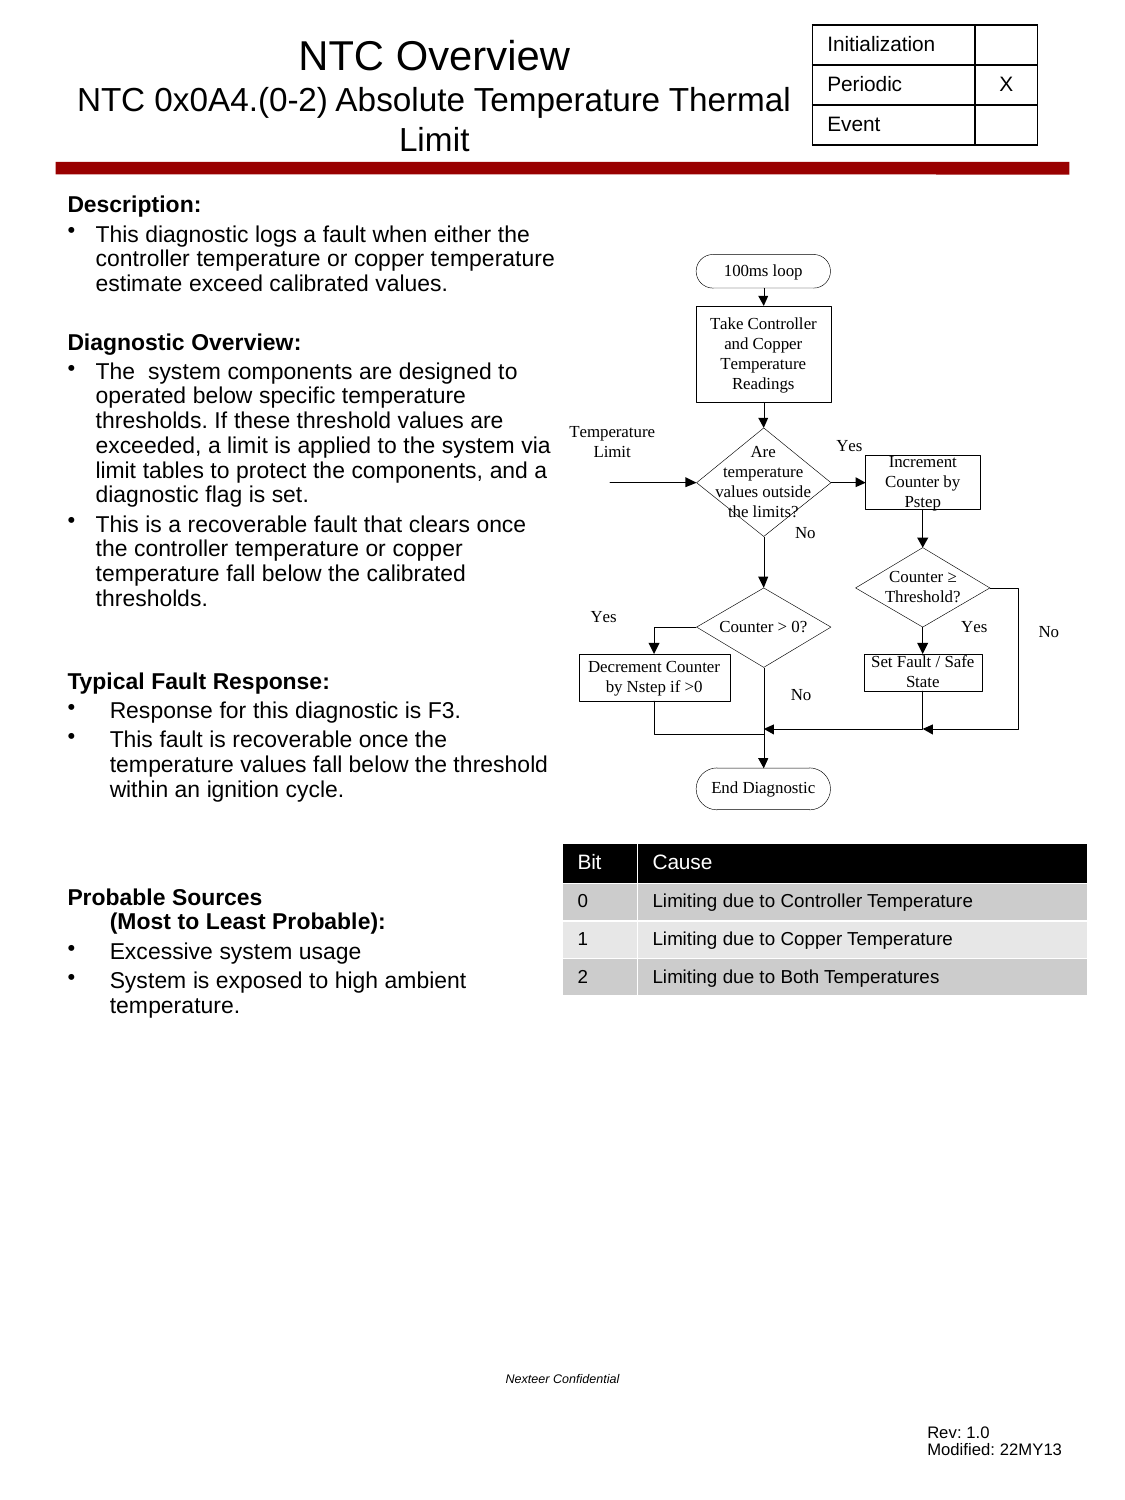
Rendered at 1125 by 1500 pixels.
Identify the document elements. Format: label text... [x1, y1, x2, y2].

table_cell [976, 106, 1037, 144]
table_header Initialization [813, 26, 974, 64]
list Description: This diagnostic logs a fault when either the controller temperature or copper temperature estimate exceed calibrated values. Diagnostic Overview: The system components are designed to operated below specific temperature thresholds. If these threshold values are exceeded, a limit is applied to the system via limit tables to protect the components, and a diagnostic flag is set. This is a recoverable fault that clears once the controller temperature or copper temperature fall below the calibrated thresholds. Typical Fault Response: Response for this diagnostic is F3. This fault is recoverable once the temperature values fall below the threshold within an ignition cycle. Probable Sources (Most to Least Probable): Excessive system usage System is exposed to high ambient temperature. [56, 556, 576, 1351]
table_cell Periodic [813, 66, 974, 104]
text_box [549, 249, 1070, 813]
text_box Rev: 1.0 Modified: 22MY13 [912, 1425, 1100, 1464]
list Description: This diagnostic logs a fault when either the controller temperature or copper temperature estimate exceed calibrated values. Diagnostic Overview: The system components are designed to operated below specific temperature thresholds. If these threshold values are exceeded, a limit is applied to the system via limit tables to protect the components, and a diagnostic flag is set. This is a recoverable fault that clears once the controller temperature or copper temperature fall below the calibrated thresholds. Typical Fault Response: Response for this diagnostic is F3. This fault is recoverable once the temperature values fall below the threshold within an ignition cycle. Probable Sources (Most to Least Probable): Excessive system usage System is exposed to high ambient temperature. [56, 454, 544, 555]
table_cell Limiting due to Both Temperatures [638, 959, 1087, 995]
table_cell Event [813, 106, 974, 144]
table_cell 1 [563, 922, 637, 958]
table_cell Limiting due to Controller Temperature [638, 884, 1087, 920]
table_header Cause [638, 844, 1087, 883]
table_header Bit [563, 844, 637, 883]
table_header [976, 26, 1037, 64]
list Description: This diagnostic logs a fault when either the controller temperature or copper temperature estimate exceed calibrated values. Diagnostic Overview: The system components are designed to operated below specific temperature thresholds. If these threshold values are exceeded, a limit is applied to the system via limit tables to protect the components, and a diagnostic flag is set. This is a recoverable fault that clears once the controller temperature or copper temperature fall below the calibrated thresholds. Typical Fault Response: Response for this diagnostic is F3. This fault is recoverable once the temperature values fall below the threshold within an ignition cycle. Probable Sources (Most to Least Probable): Excessive system usage System is exposed to high ambient temperature. [56, 187, 576, 453]
title NTC Overview NTC 0x0A4.(0-2) Absolute Temperature Thermal Limit [56, 37, 813, 150]
table_cell 0 [563, 884, 637, 920]
table_cell Limiting due to Copper Temperature [638, 922, 1087, 958]
table_cell 2 [563, 959, 637, 995]
table_cell X [976, 66, 1037, 104]
footer Nexteer Confidential [384, 1365, 741, 1471]
